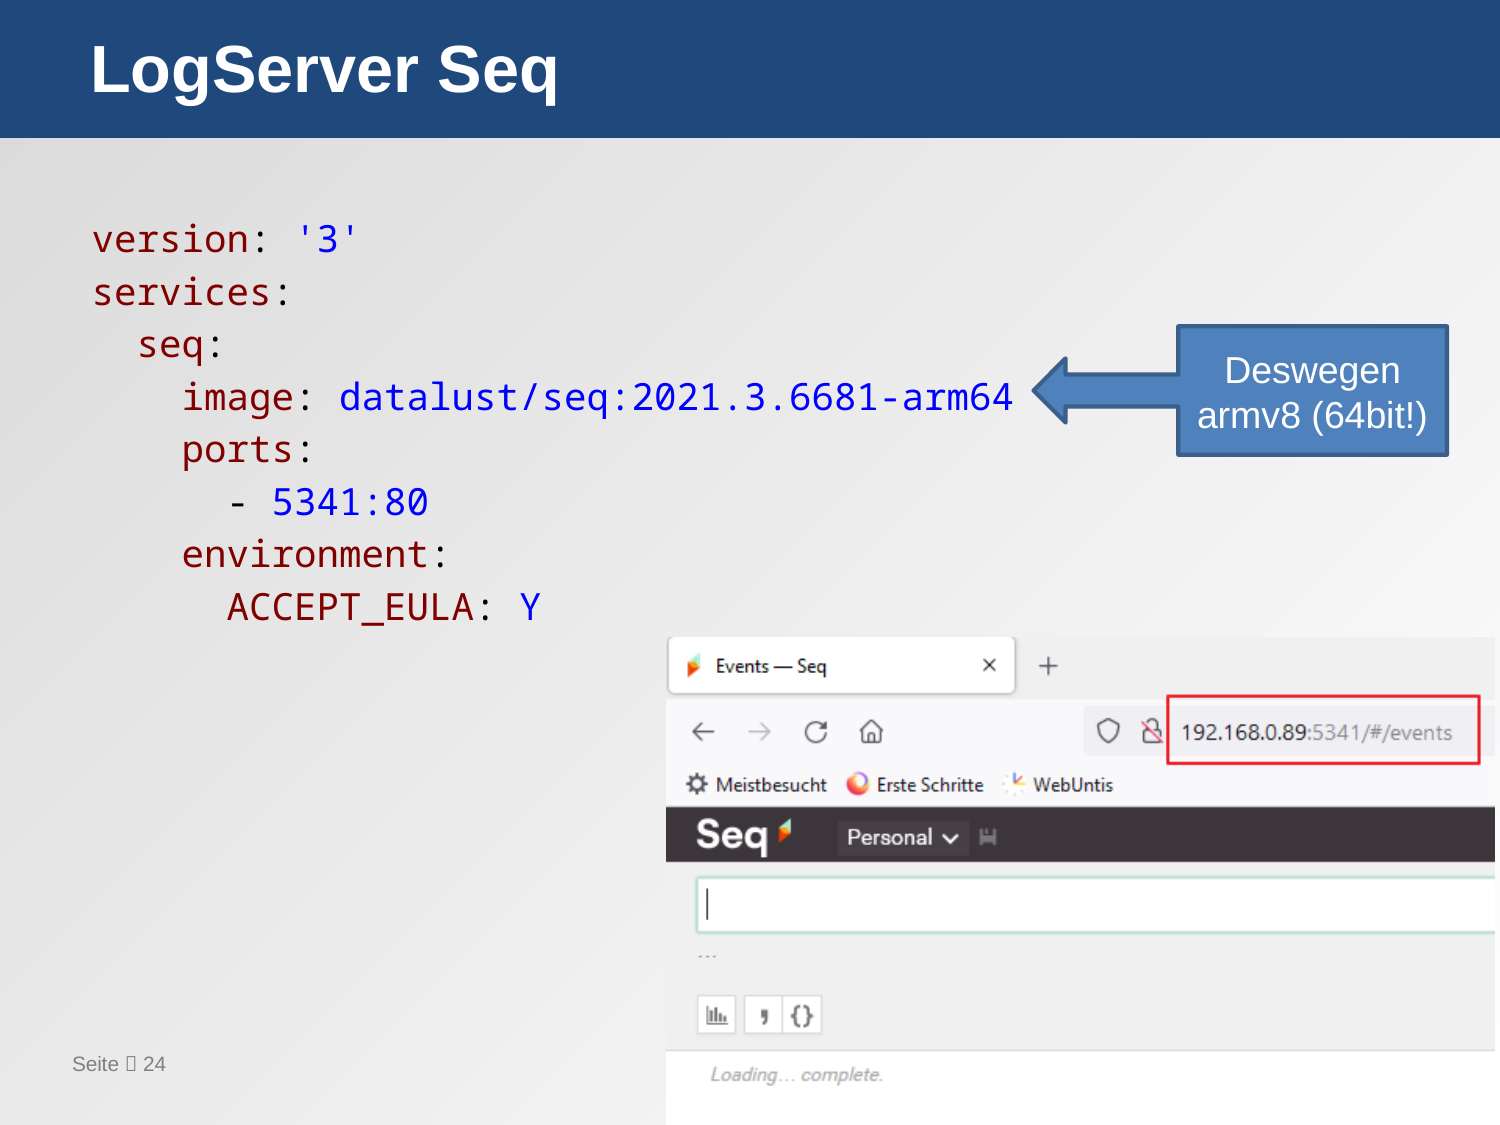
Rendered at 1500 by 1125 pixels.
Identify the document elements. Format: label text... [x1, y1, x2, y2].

text_box Deswegen armv8 (64bit!) [1031, 324, 1450, 457]
list version: '3' services: seq: image: datalust/seq:2021.3.6681-arm64 ports: - 5341:80 environment: ACCEPT_EULA: Y [76, 208, 1329, 728]
picture [666, 637, 1495, 1125]
title LogServer Seq [75, 18, 1425, 207]
